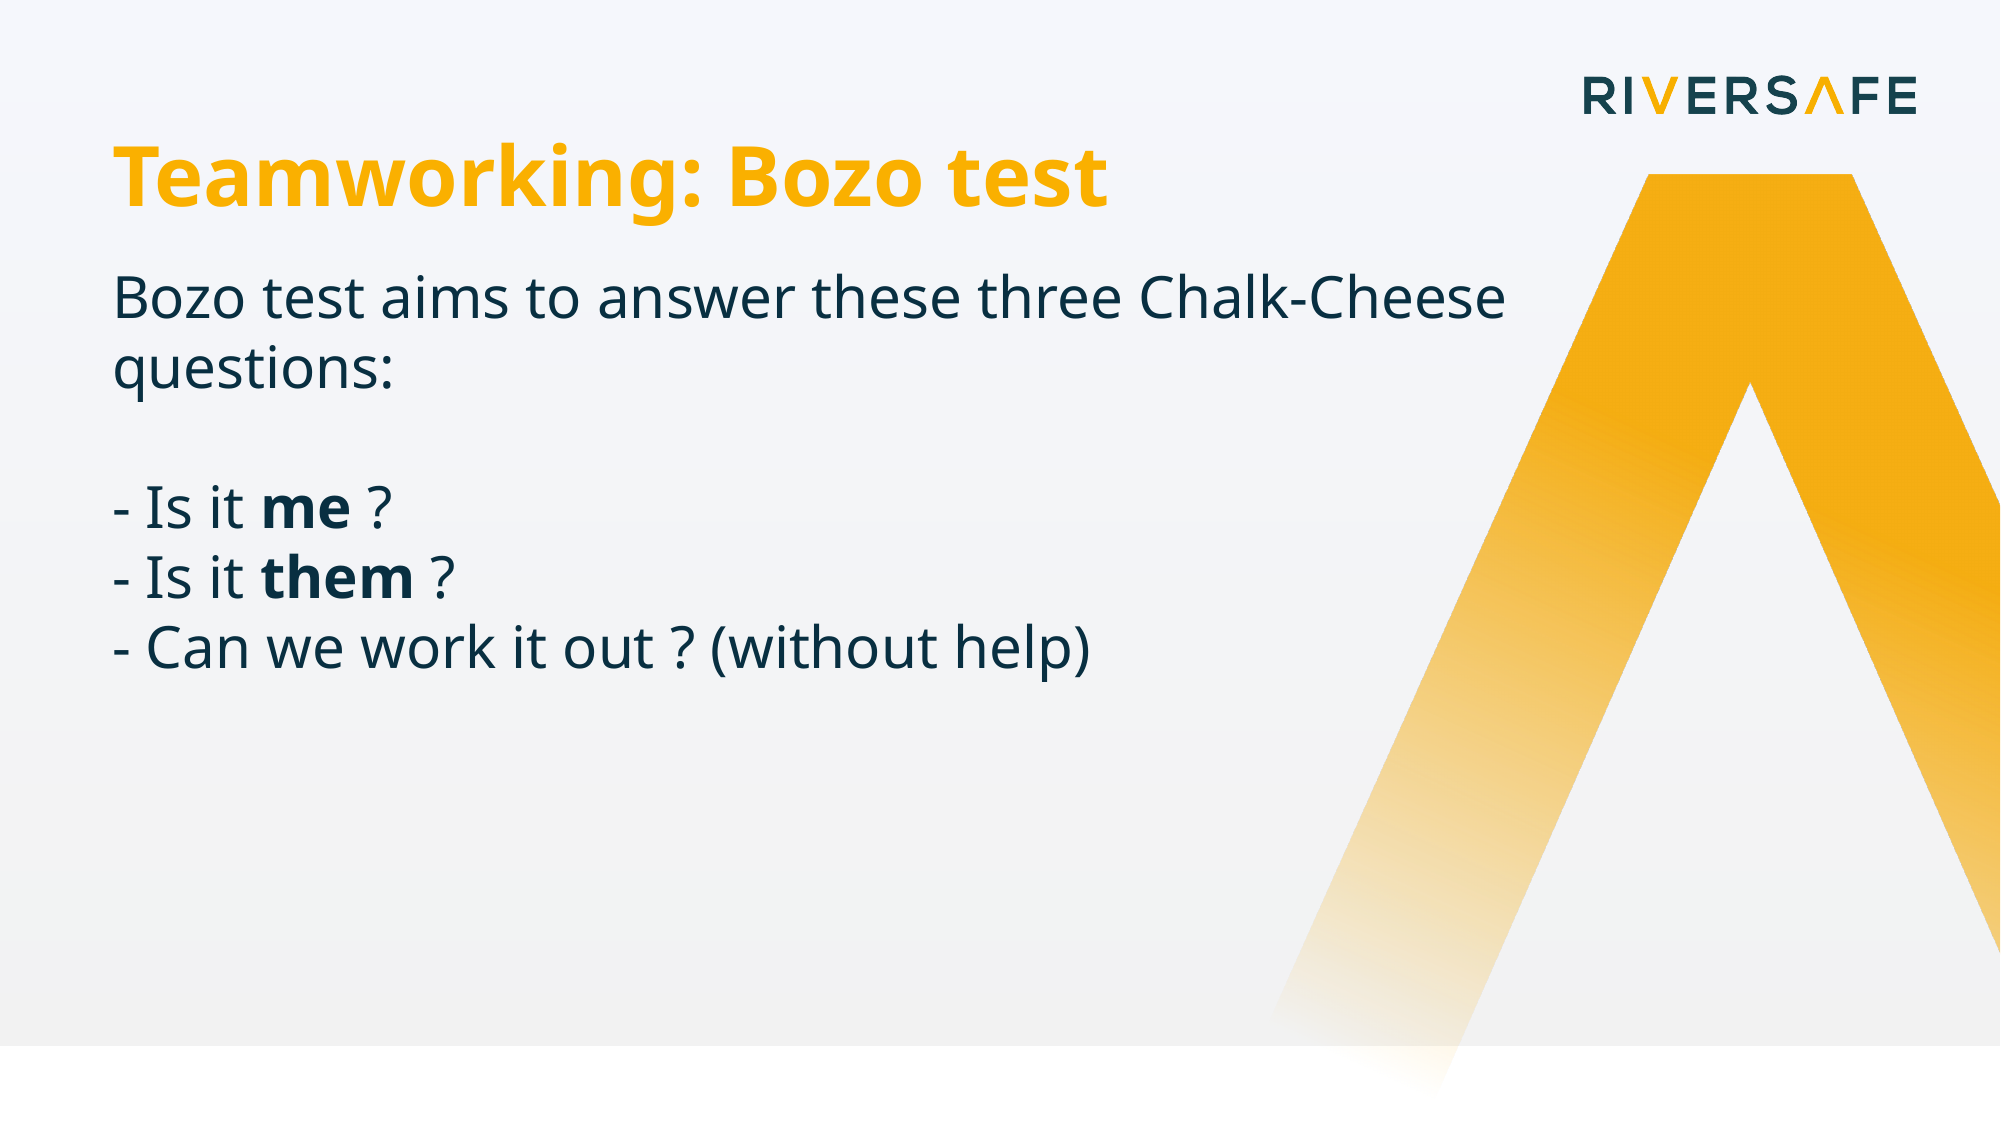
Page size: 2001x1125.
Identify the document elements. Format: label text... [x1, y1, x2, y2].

picture [1206, 174, 2001, 1125]
text_box Bozo test aims to answer these three Chalk-Cheese questions: - Is it me ? - Is it them ? - Can we work it out ? (without help) [97, 252, 1633, 382]
text_box Teamworking: Bozo test [97, 126, 1653, 207]
picture [1584, 75, 1916, 115]
